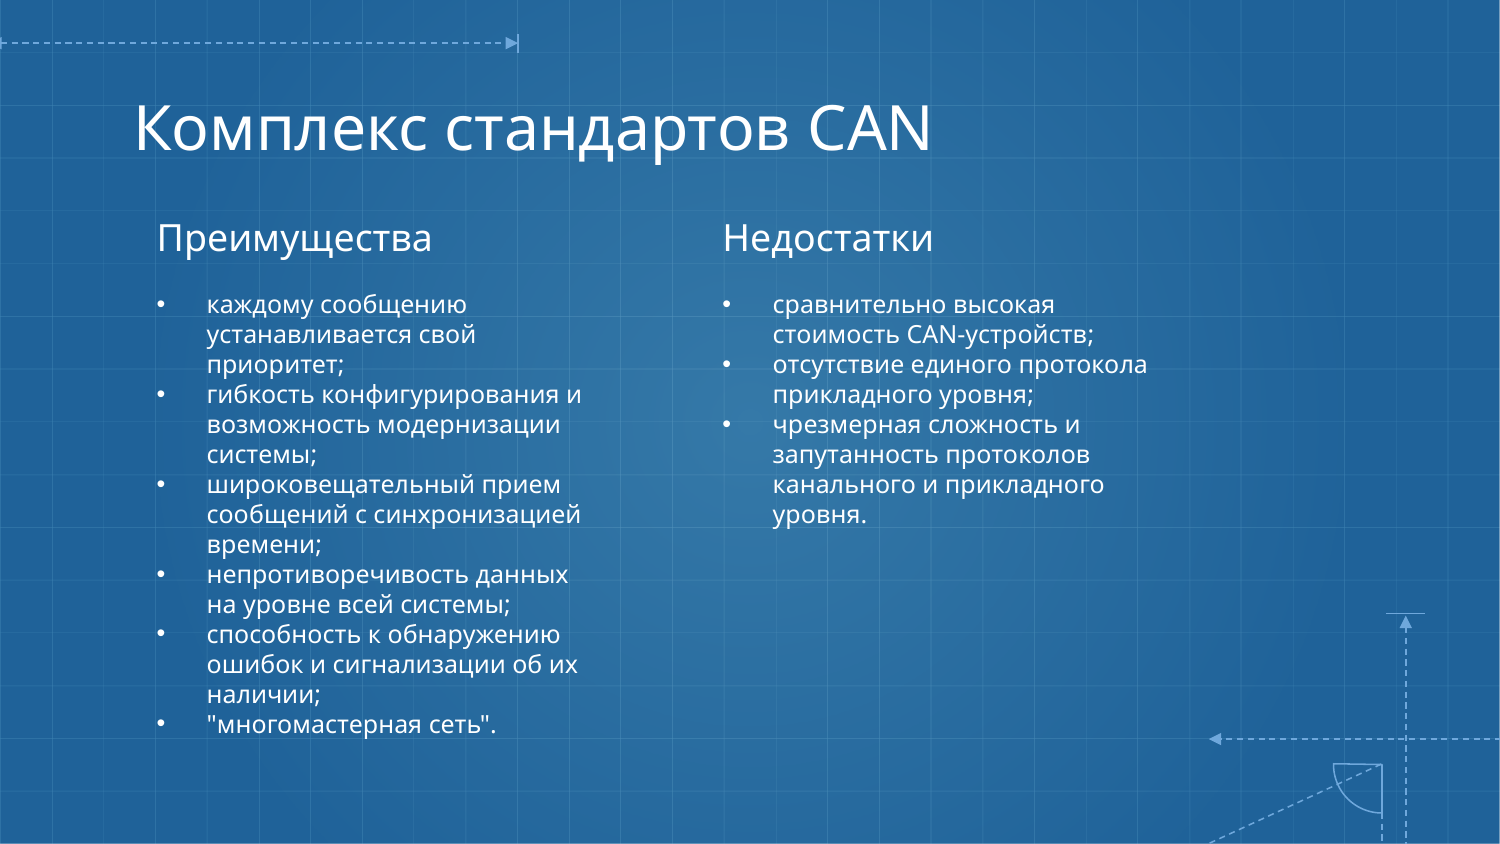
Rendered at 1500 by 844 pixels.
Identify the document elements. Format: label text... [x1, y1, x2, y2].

subtitle каждому сообщению устанавливается свой приоритет; гибкость конфигурирования и возможность модернизации системы; широковещательный прием сообщений с синхронизацией времени; непротиворечивость данных на уровне всей системы; способность к обнаружению ошибок и сигнализации об их наличии; "многомастерная сеть". [116, 274, 608, 793]
subtitle Преимущества [116, 194, 608, 274]
subtitle Недостатки [682, 194, 1174, 274]
picture [0, 0, 1500, 844]
subtitle сравнительно высокая стоимость CAN-устройств; отсутствие единого протокола прикладного уровня; чрезмерная сложность и запутанность протоколов канального и прикладного уровня. [682, 274, 1174, 793]
title Комплекс стандартов CAN [118, 72, 1382, 167]
